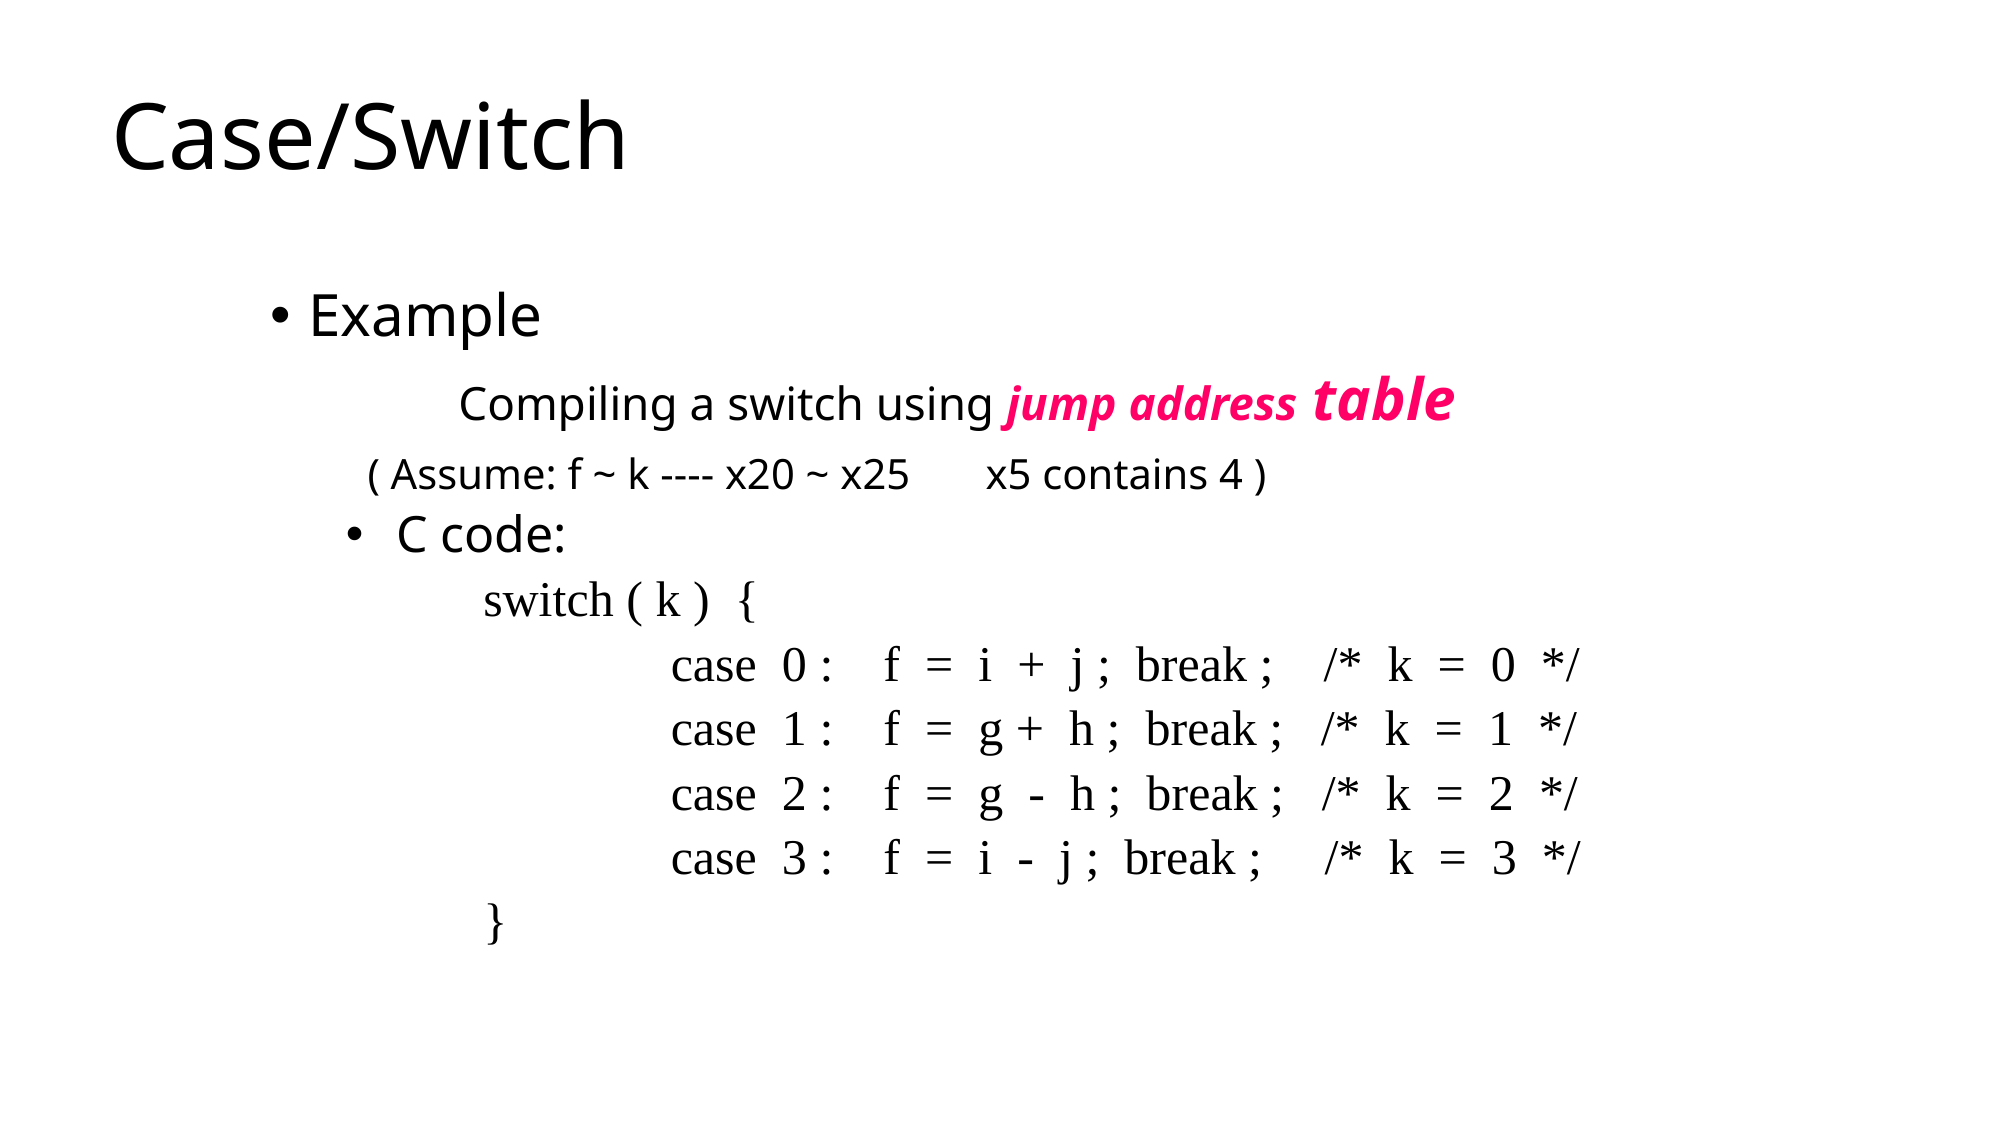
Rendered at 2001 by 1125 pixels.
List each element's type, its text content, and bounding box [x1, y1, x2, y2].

list Example Compiling a switch using jump address table ( Assume: f ~ k ---- x20 ~ x25 x5 contains 4 ) C code: switch ( k ) { case 0 : f = i + j ; break ; /* k = 0 */ case 1 : f = g + h ; break ; /* k = 1 */ case 2 : f = g - h ; break ; /* k = 2 */ case 3 : f = i - j ; break ; /* k = 3 */ } [255, 278, 1685, 1035]
title Case/Switch [96, 30, 776, 249]
